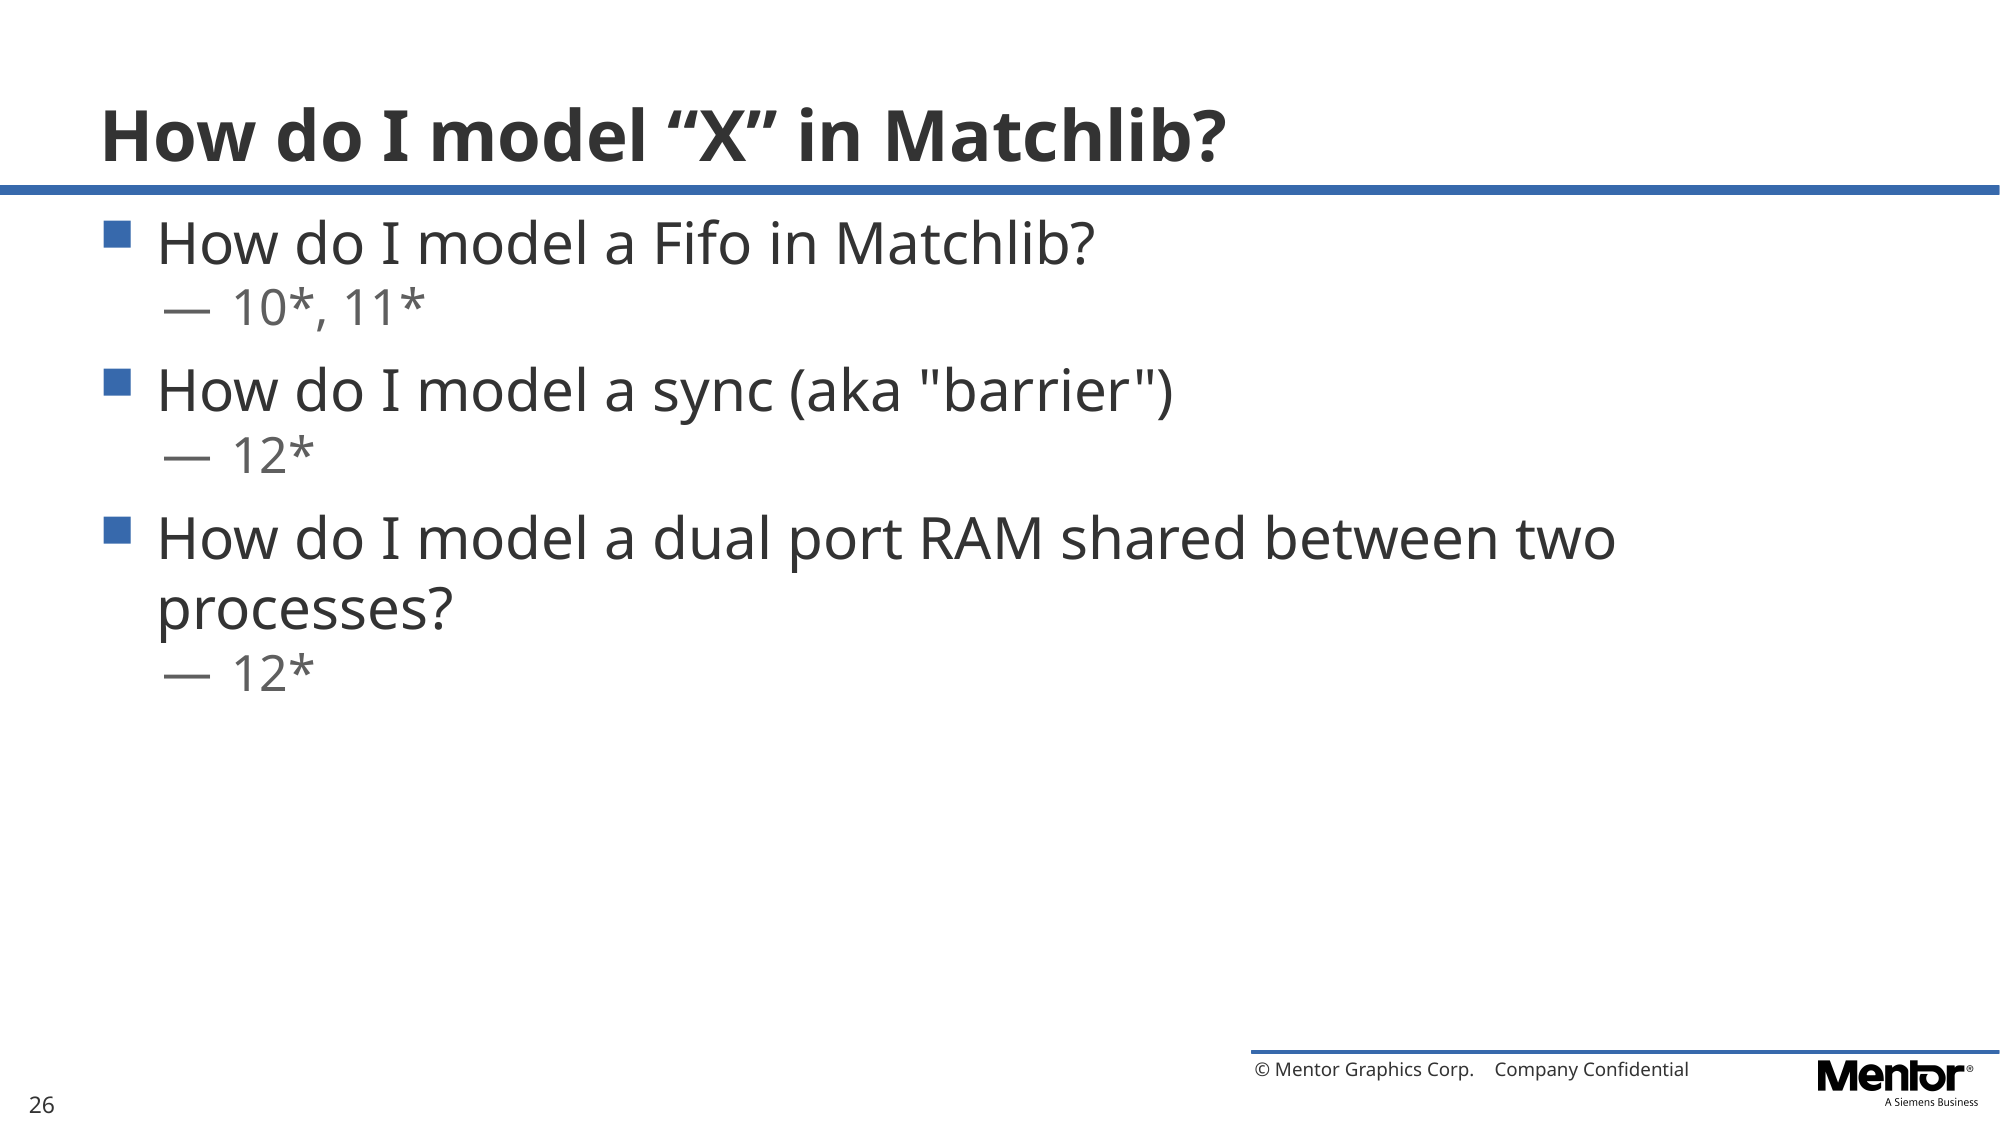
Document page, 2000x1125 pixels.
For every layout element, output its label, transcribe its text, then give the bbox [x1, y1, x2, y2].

list How do I model a Fifo in Matchlib? 10*, 11* How do I model a sync (aka "barrier") 12* How do I model a dual port RAM shared between two processes? 12* [0, 195, 2000, 1023]
picture [1818, 1060, 1978, 1106]
slide_number 26 [0, 1087, 84, 1125]
title How do I model “X” in Matchlib? [0, 0, 2000, 186]
